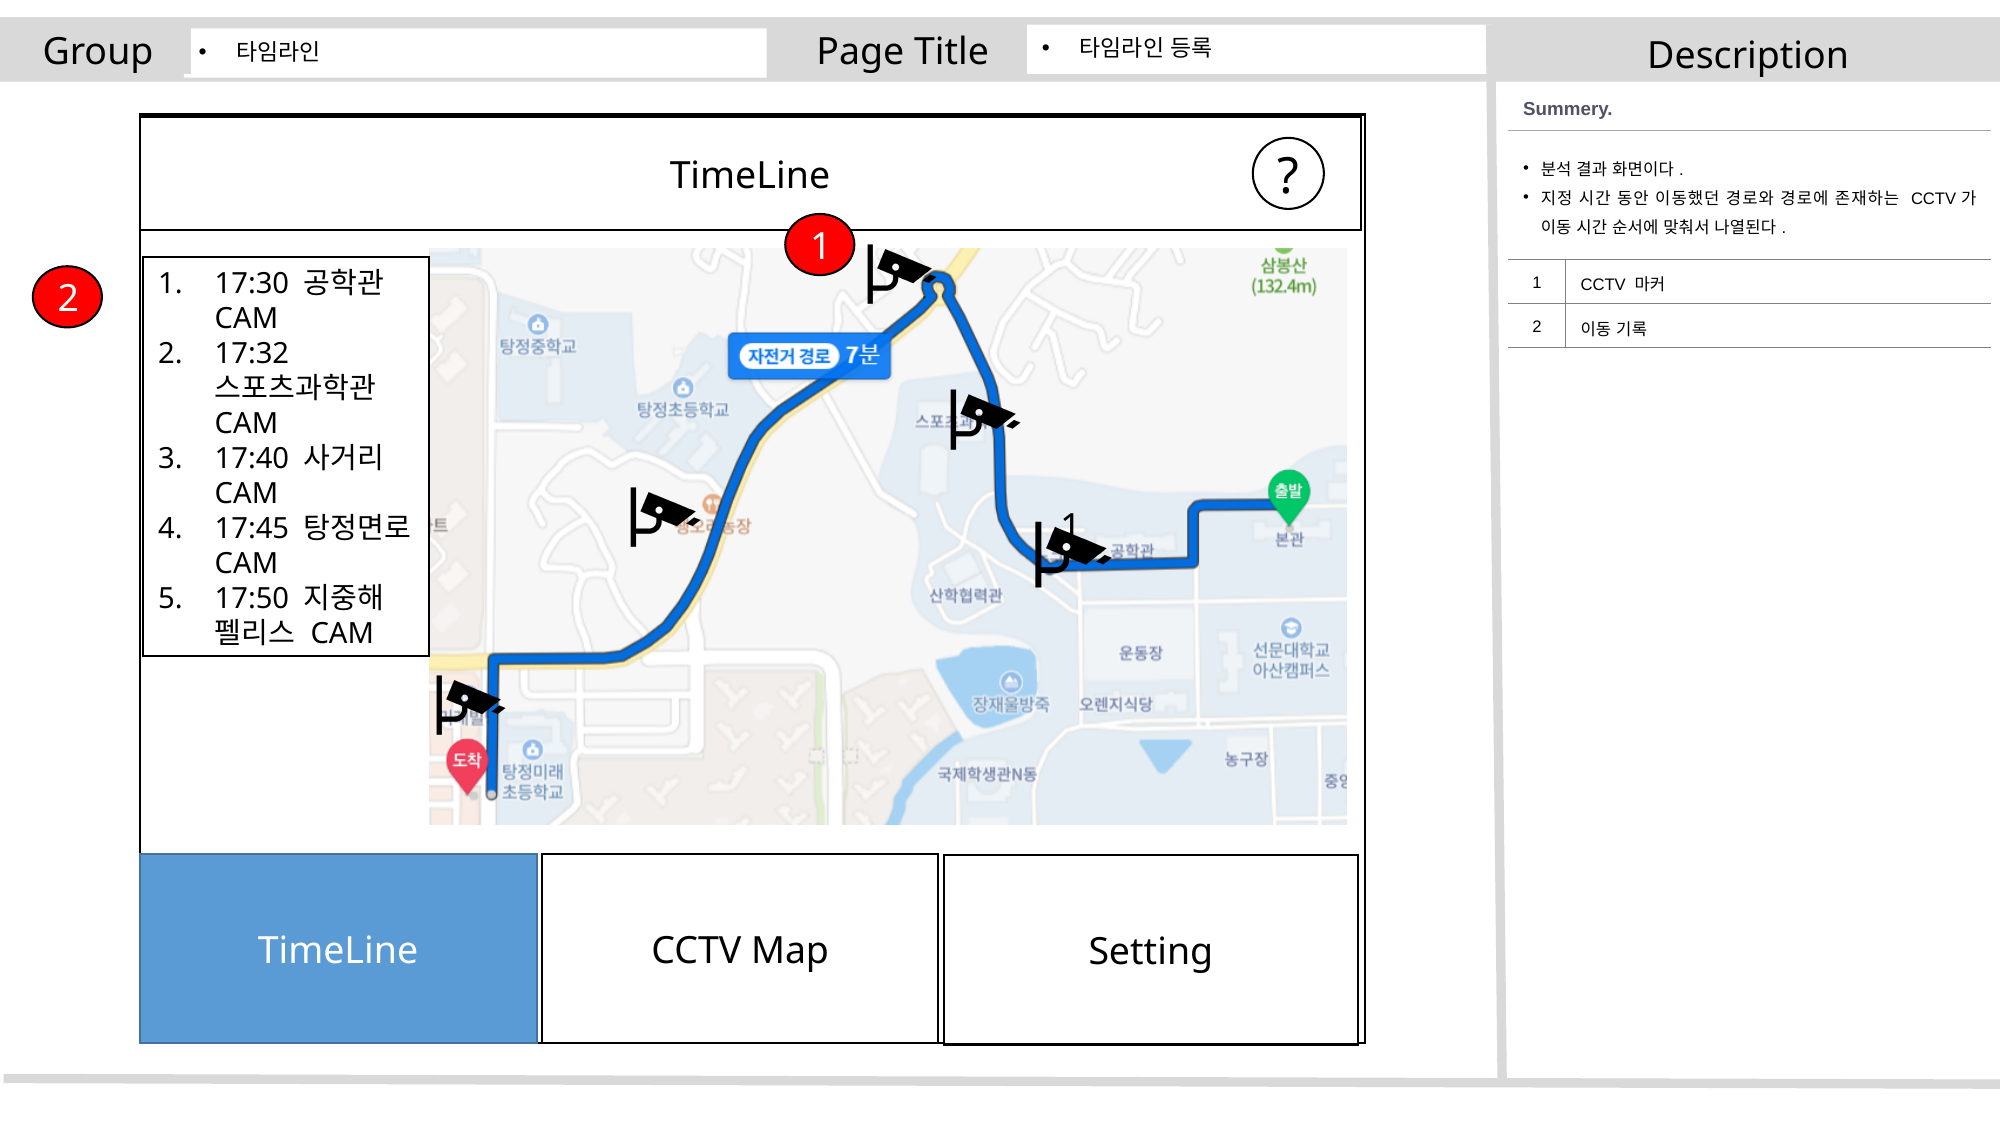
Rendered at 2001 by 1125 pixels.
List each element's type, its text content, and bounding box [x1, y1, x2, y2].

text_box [1490, 24, 1503, 1078]
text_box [3, 1078, 2000, 1085]
text_box 1 [784, 212, 856, 248]
picture [429, 232, 1347, 825]
text_box Group [4, 24, 192, 75]
text_box Page Title [777, 24, 1028, 75]
text_box [0, 16, 2000, 83]
table_cell 2 [1508, 304, 1565, 347]
text_box 타임라인 등록 [1027, 24, 1486, 74]
table_cell 1 [1508, 260, 1565, 303]
text_box TimeLine [139, 853, 538, 1044]
table_cell CCTV 마커 [1566, 260, 1991, 303]
text_box 2 [31, 265, 103, 329]
table_cell 이동 기록 [1566, 304, 1991, 347]
text_box Description [1503, 27, 2000, 79]
text_box 타임라인 [183, 28, 767, 78]
text_box ? [1251, 136, 1325, 210]
text_box TimeLine [139, 116, 1362, 231]
table_header Summery. [1508, 88, 1991, 130]
text_box Setting [943, 854, 1359, 1046]
text_box CCTV Map [541, 853, 939, 1044]
text_box [139, 113, 1366, 1044]
table_cell 분석 결과 화면이다. 지정 시간 동안 이동했던 경로와 경로에 존재하는 CCTV가 이동 시간 순서에 맞춰서 나열된다. [1508, 131, 1991, 259]
text_box 17:30 공학관 CAM 17:32 스포츠과학관 CAM 17:40 사거리 CAM 17:45 탕정면로 CAM 17:50 지중해 펠리스 CAM [142, 256, 429, 657]
